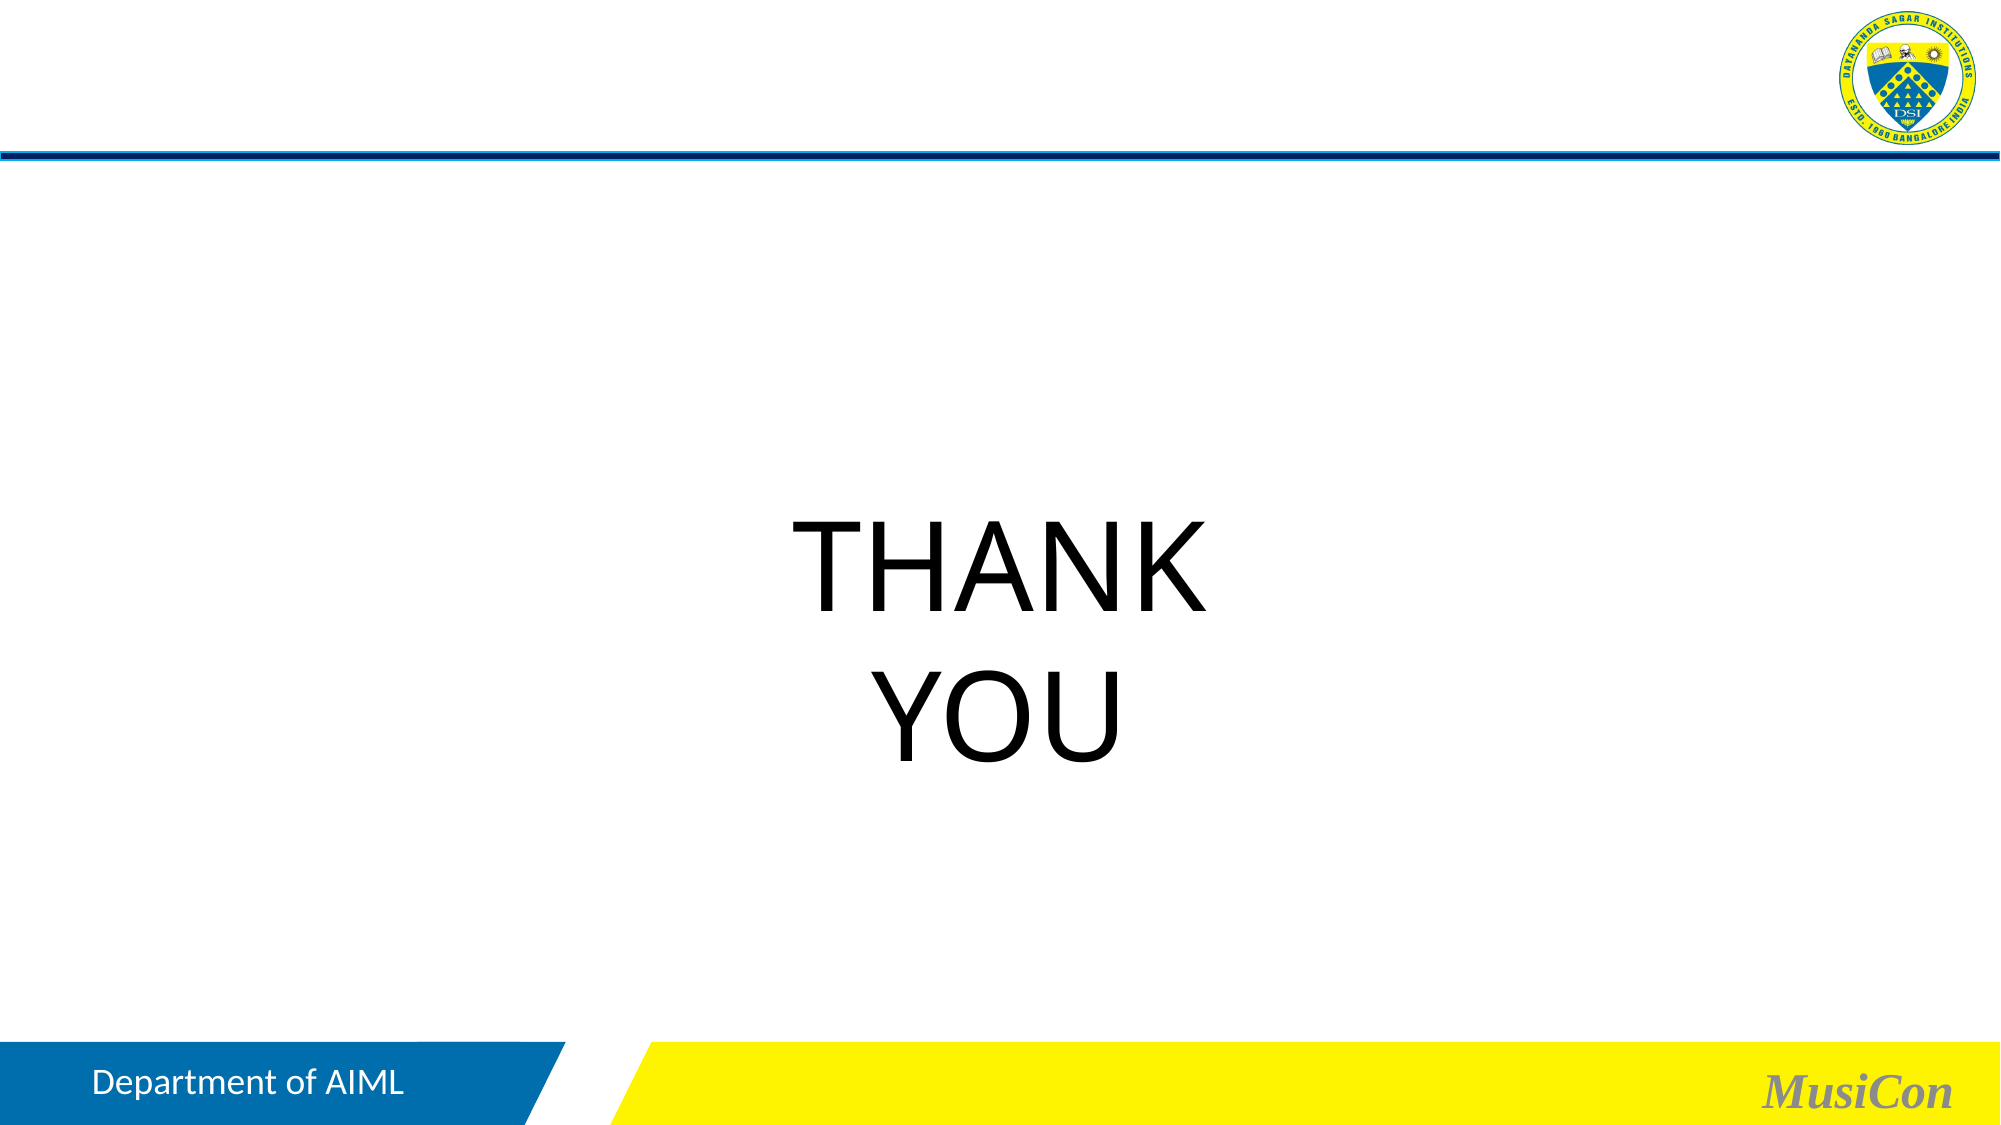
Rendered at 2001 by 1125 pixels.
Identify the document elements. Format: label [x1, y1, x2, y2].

text_box [0, 11, 2000, 1125]
